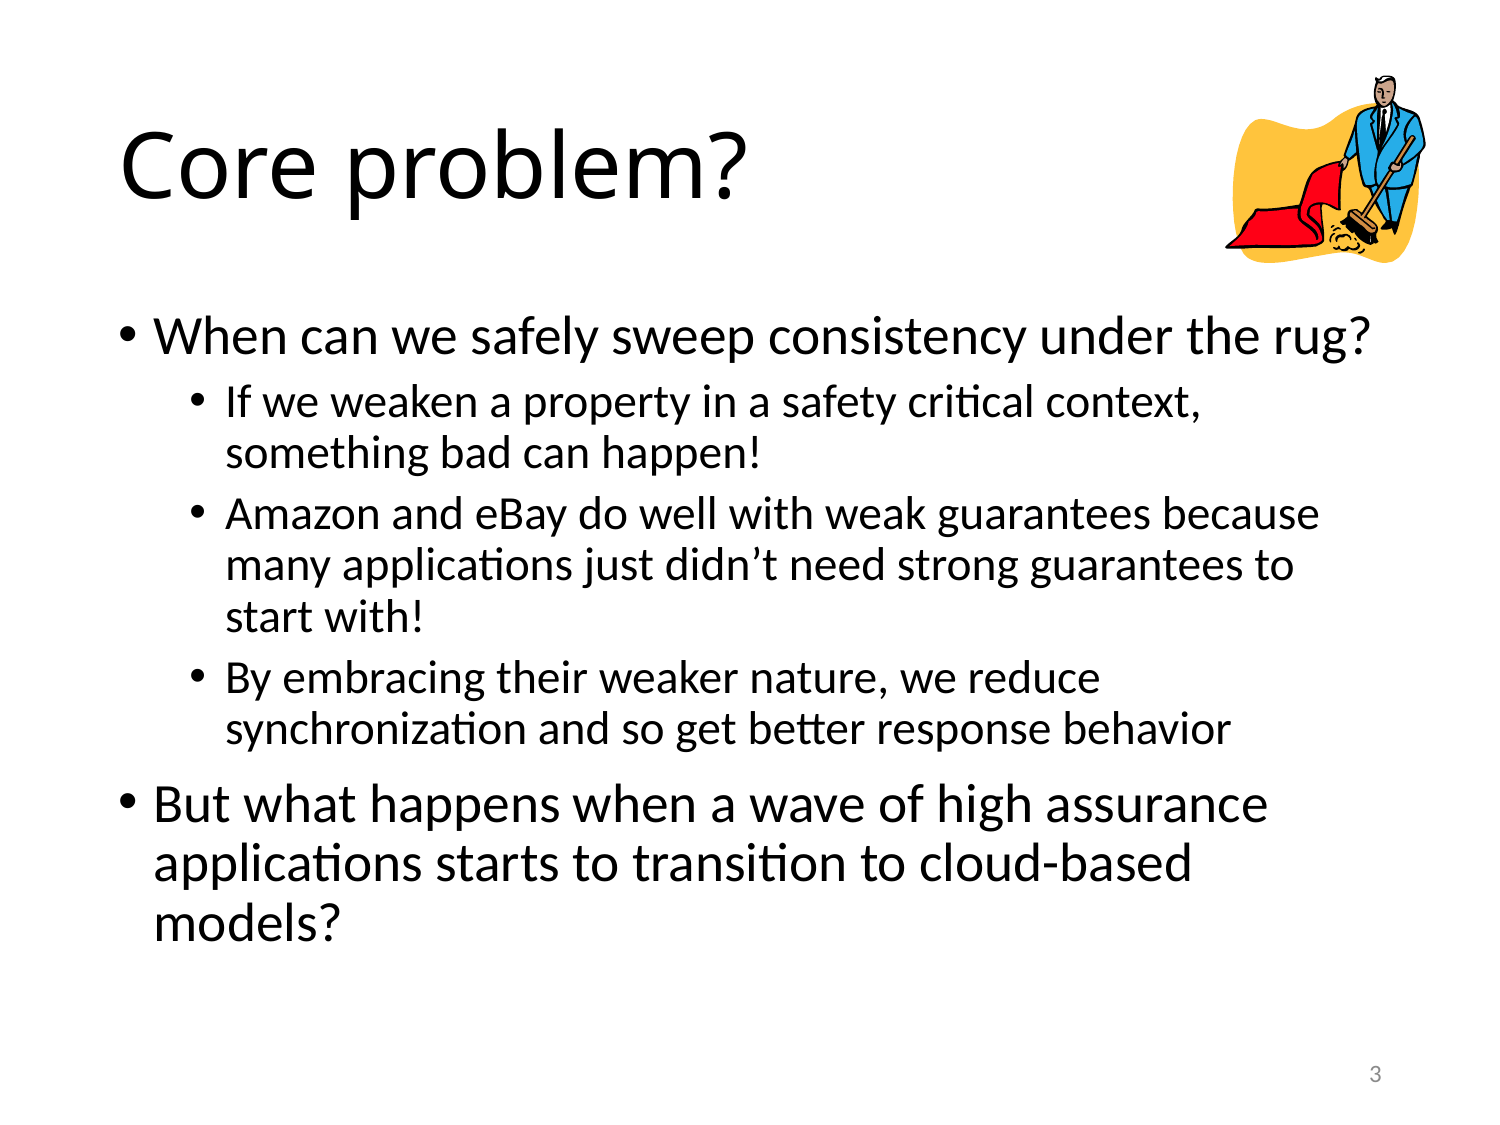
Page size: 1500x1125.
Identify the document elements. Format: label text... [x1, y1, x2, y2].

list When can we safely sweep consistency under the rug? If we weaken a property in a safety critical context, something bad can happen! Amazon and eBay do well with weak guarantees because many applications just didn’t need strong guarantees to start with! By embracing their weaker nature, we reduce synchronization and so get better response behavior But what happens when a wave of high assurance applications starts to transition to cloud-based models? [103, 299, 1397, 1014]
title Core problem? [103, 59, 1397, 278]
slide_number 3 [1059, 1042, 1397, 1103]
picture [1224, 74, 1427, 270]
